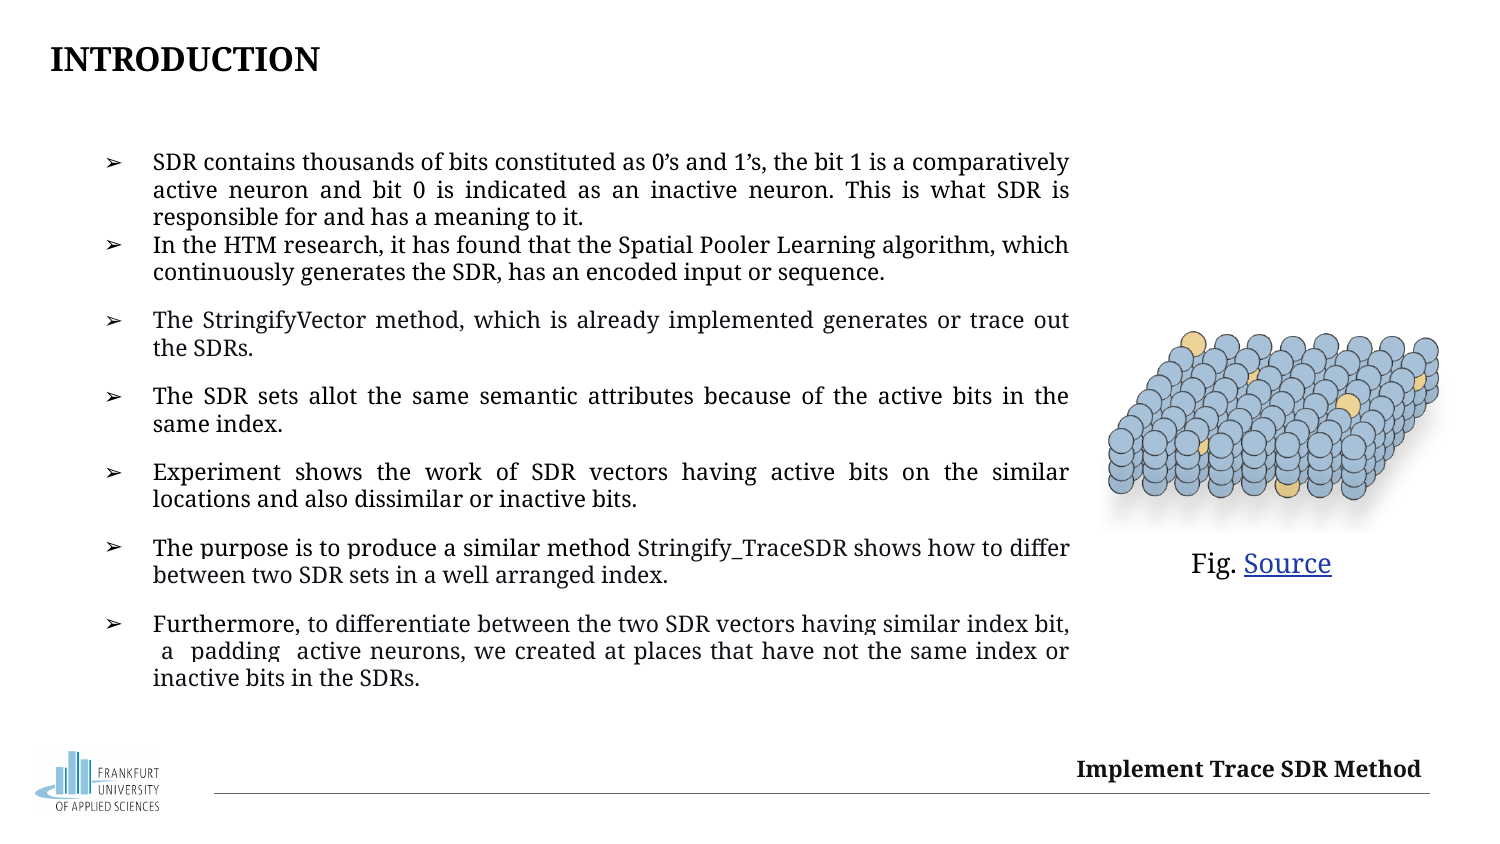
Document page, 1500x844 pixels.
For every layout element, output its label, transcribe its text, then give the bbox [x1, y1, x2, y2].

picture [35, 751, 159, 811]
text_box SDR contains thousands of bits constituted as 0’s and 1’s, the bit 1 is a comparatively active neuron and bit 0 is indicated as an inactive neuron. This is what SDR is responsible for and has a meaning to it. In the HTM research, it has found that the Spatial Pooler Learning algorithm, which continuously generates the SDR, has an encoded input or sequence. The StringifyVector method, which is already implemented generates or trace out the SDRs. The SDR sets allot the same semantic attributes because of the active bits in the same index. Experiment shows the work of SDR vectors having active bits on the similar locations and also dissimilar or inactive bits. The purpose is to produce a similar method Stringify_TraceSDR shows how to differ between two SDR sets in a well arranged index. Furthermore, to differentiate between the two SDR vectors having similar index bit, a padding active neurons, we created at places that have not the same index or inactive bits in the SDRs. [62, 132, 1086, 707]
text_box Fig. Source [1176, 540, 1352, 598]
text_box INTRODUCTION [35, 23, 373, 94]
text_box Implement Trace SDR Method [986, 712, 1472, 835]
picture [1100, 312, 1449, 532]
